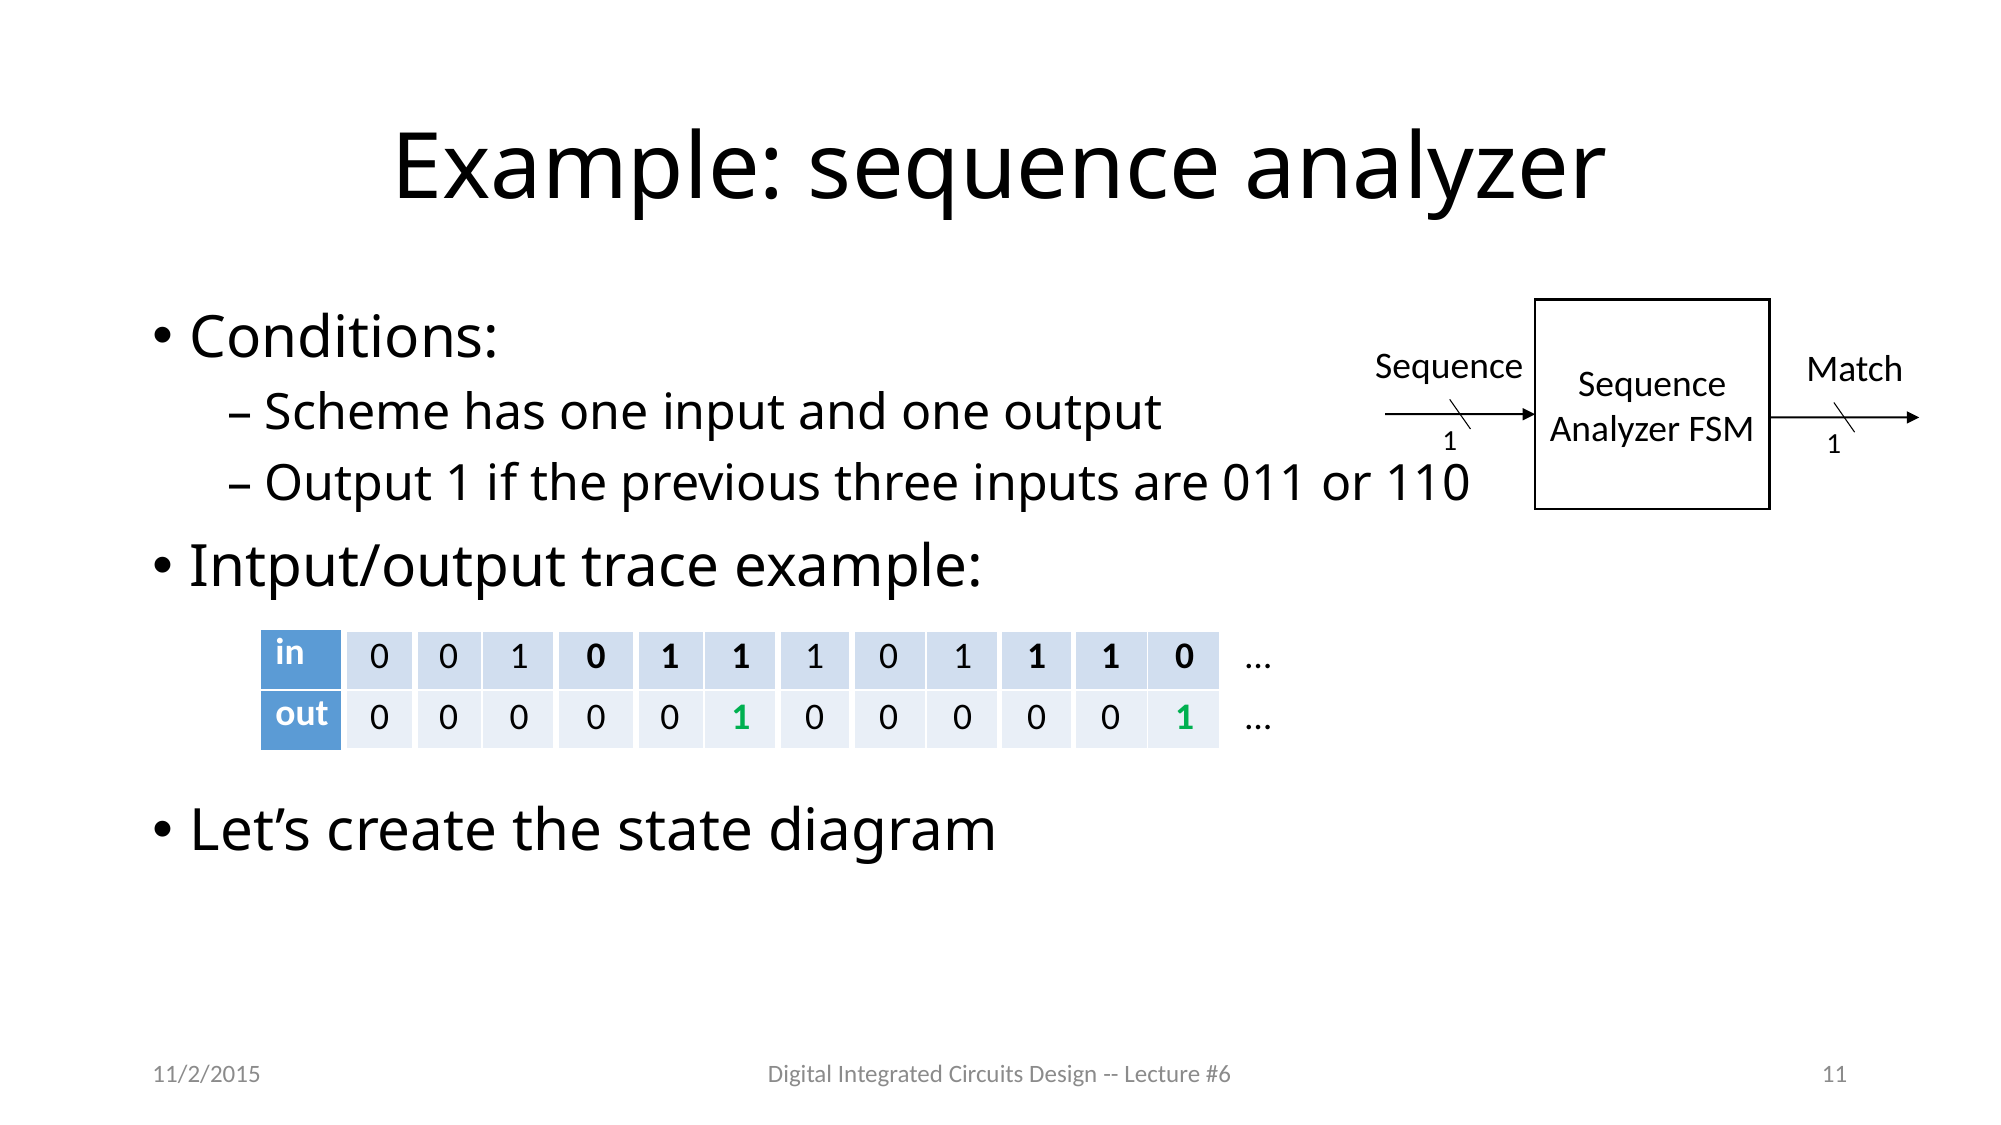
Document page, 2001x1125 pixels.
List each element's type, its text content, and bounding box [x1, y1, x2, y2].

title Example: sequence analyzer [137, 59, 1863, 278]
table_header 0 [418, 632, 481, 689]
table_header 0 [347, 632, 412, 689]
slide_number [137, 1042, 588, 1103]
table_cell 0 [418, 691, 481, 748]
text_box Sequence Analyzer FSM [1534, 298, 1771, 510]
table_header … [1224, 630, 1294, 689]
table_cell 1 [705, 691, 775, 748]
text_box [1384, 352, 1535, 477]
slide_number 11 [1412, 1042, 1863, 1103]
table_cell 0 [639, 691, 703, 748]
list Conditions: Scheme has one input and one output Output 1 if the previous three inputs are 011 or 110 Intput/output trace example: Let’s create the state diagram [137, 299, 1863, 1006]
table_header 1 [705, 632, 775, 689]
table_cell out [261, 691, 341, 750]
table_header 1 [1076, 632, 1147, 689]
table_header 1 [639, 632, 703, 689]
footer Digital Integrated Circuits Design -- Lecture #6 [662, 1042, 1338, 1103]
table_cell 0 [1076, 691, 1147, 748]
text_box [1769, 355, 1920, 480]
table_header 0 [559, 632, 633, 689]
table_cell 0 [559, 691, 633, 748]
table_cell 0 [1002, 691, 1071, 748]
table_header 0 [855, 632, 925, 689]
table_header 1 [1002, 632, 1071, 689]
table_header 1 [927, 632, 997, 689]
table_header 1 [781, 632, 849, 689]
table_cell 0 [855, 691, 925, 748]
table_header in [261, 630, 341, 689]
table_cell 1 [1148, 691, 1219, 748]
table_cell 0 [483, 691, 553, 748]
table_cell 0 [347, 691, 412, 748]
table_header 0 [1148, 632, 1219, 689]
table_cell … [1224, 691, 1294, 750]
table_header 1 [483, 632, 553, 689]
table_cell 0 [781, 691, 849, 748]
table_cell 0 [927, 691, 997, 748]
